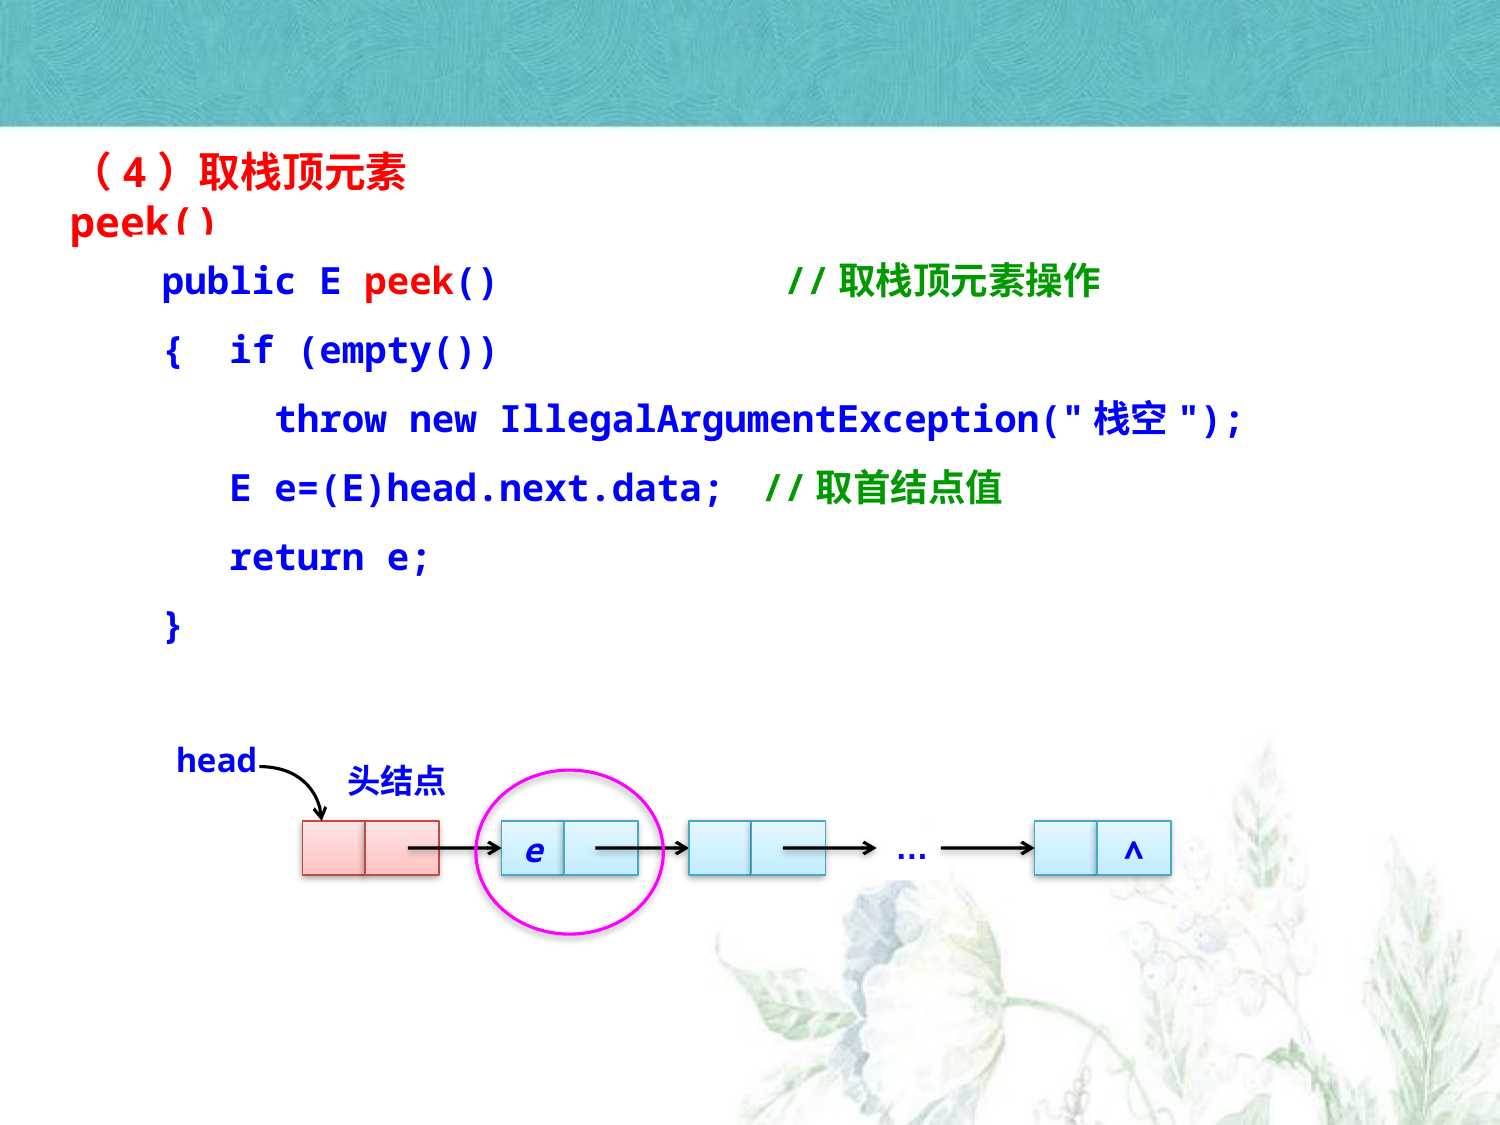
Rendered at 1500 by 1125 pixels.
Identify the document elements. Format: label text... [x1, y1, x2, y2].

text_box （4）取栈顶元素peek() [55, 138, 572, 254]
text_box public E peek() //取栈顶元素操作 { if (empty()) throw new IllegalArgumentException("栈空"); E e=(E)head.next.data; //取首结点值 return e; } [130, 232, 1307, 666]
picture [0, 0, 1500, 1125]
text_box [170, 739, 1172, 935]
